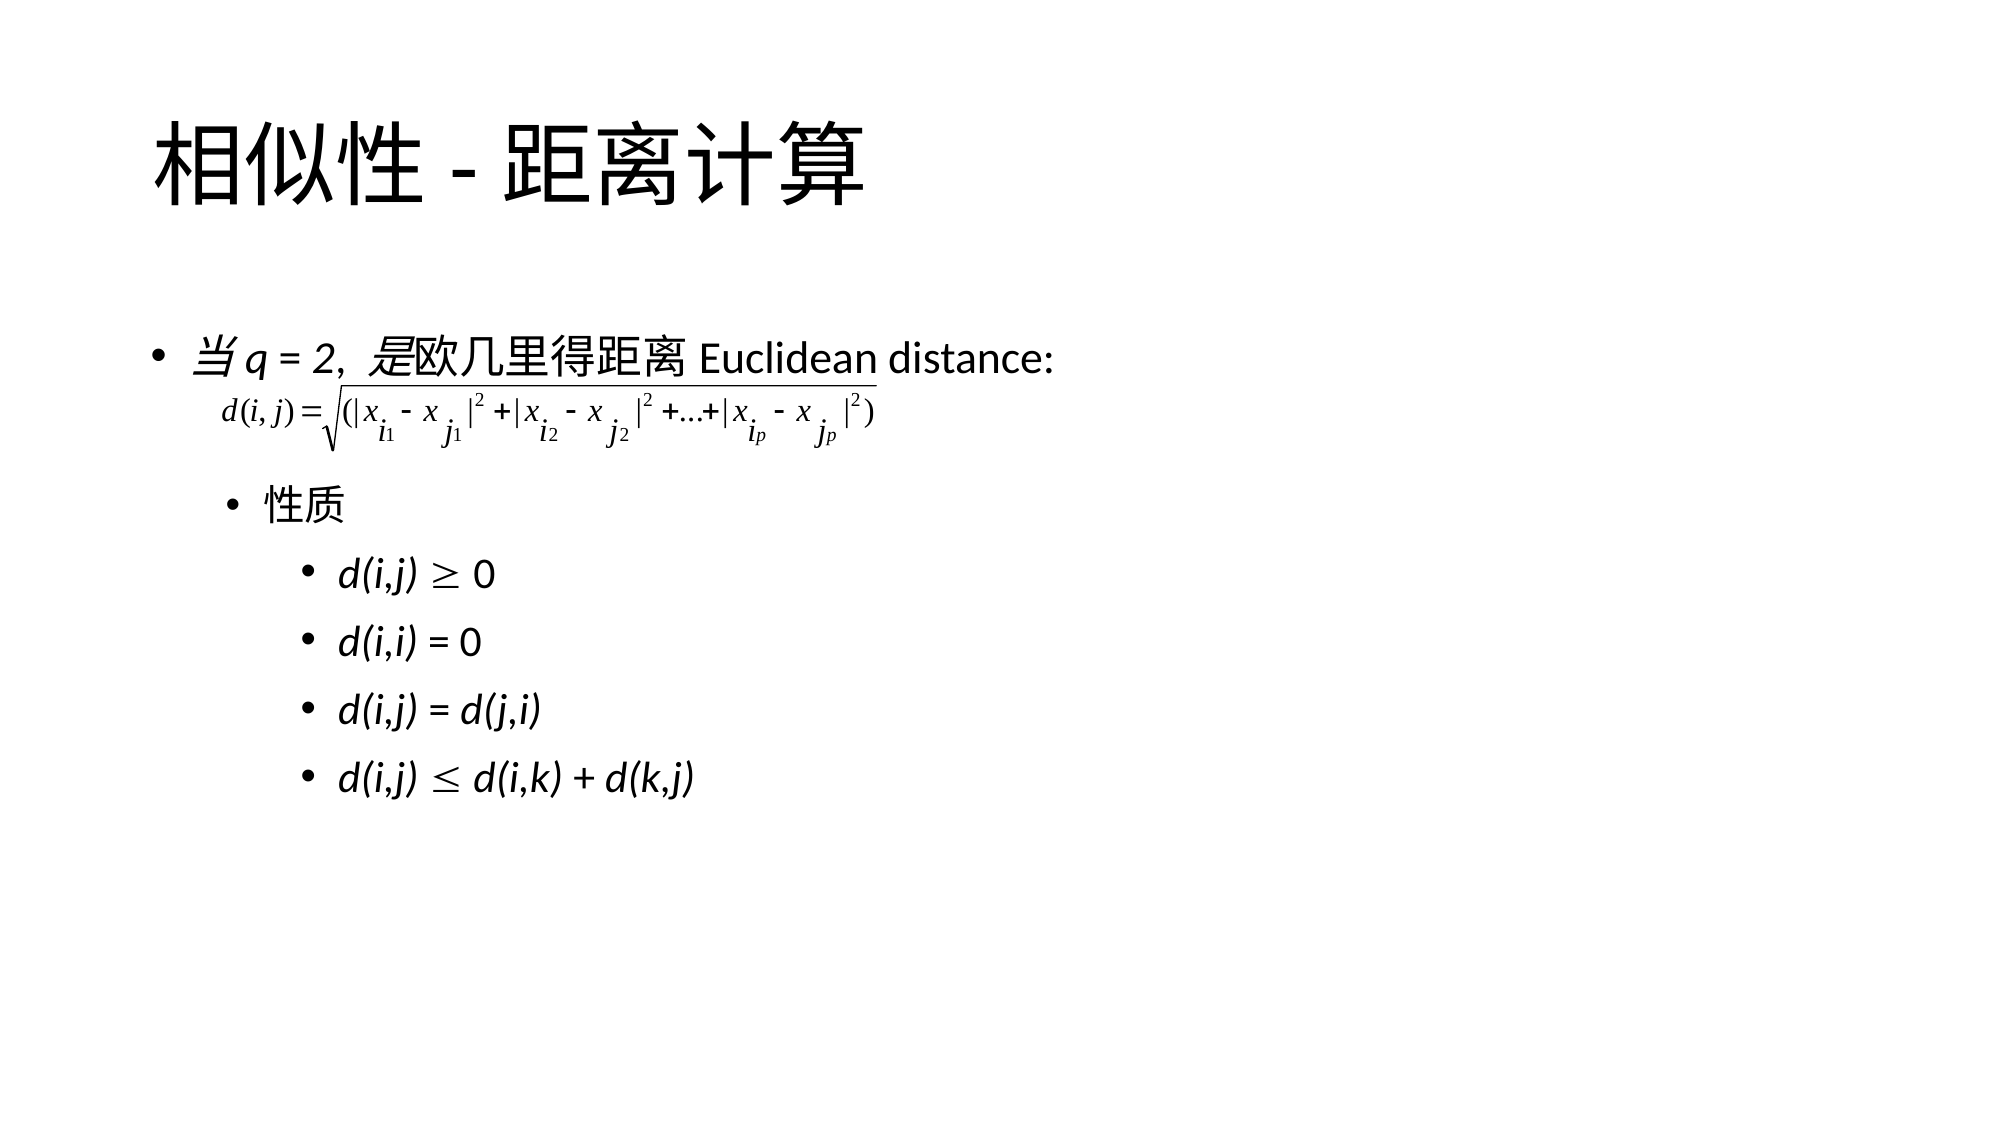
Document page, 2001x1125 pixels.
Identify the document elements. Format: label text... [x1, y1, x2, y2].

title 相似性-距离计算 [137, 59, 1863, 278]
list 当q = 2, 是欧几里得距离Euclidean distance: 性质 d(i,j)  0 d(i,i) = 0 d(i,j) = d(j,i) d(i,j)  d(i,k) + d(k,j) [135, 314, 1375, 1000]
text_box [218, 380, 881, 457]
